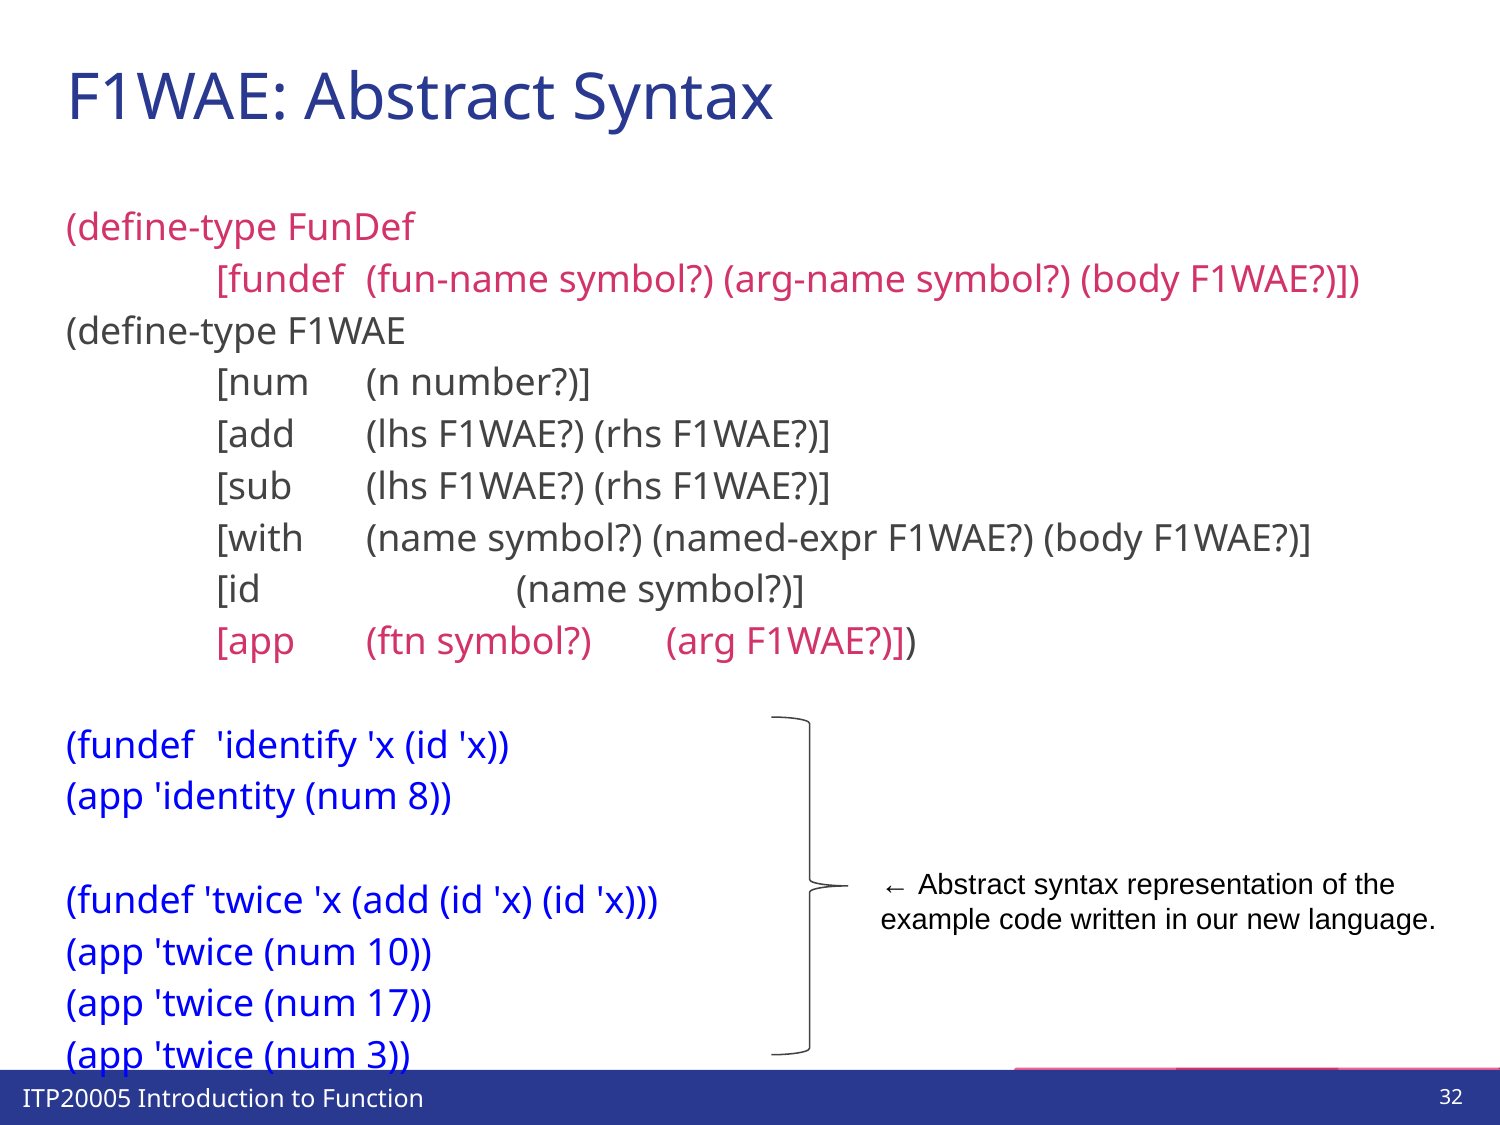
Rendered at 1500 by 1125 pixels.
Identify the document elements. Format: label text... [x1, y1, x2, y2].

list (define-type FunDef [fundef (fun-name symbol?) (arg-name symbol?) (body F1WAE?)]) (define-type F1WAE [num (n number?)] [add (lhs F1WAE?) (rhs F1WAE?)] [sub (lhs F1WAE?) (rhs F1WAE?)] [with (name symbol?) (named-expr F1WAE?) (body F1WAE?)] [id (name symbol?)] [app (ftn symbol?) (arg F1WAE?)]) (fundef 'identify 'x (id 'x)) (app 'identity (num 8)) (fundef 'twice 'x (add (id 'x) (id 'x))) (app 'twice (num 10)) (app 'twice (num 17)) (app 'twice (num 3)) [51, 181, 1500, 1068]
title F1WAE: Abstract Syntax [51, 39, 1449, 173]
slide_number ‹#› [1387, 1068, 1478, 1125]
text_box ← Abstract syntax representation of the example code written in our new language. [865, 850, 1477, 992]
text_box [771, 717, 848, 1055]
